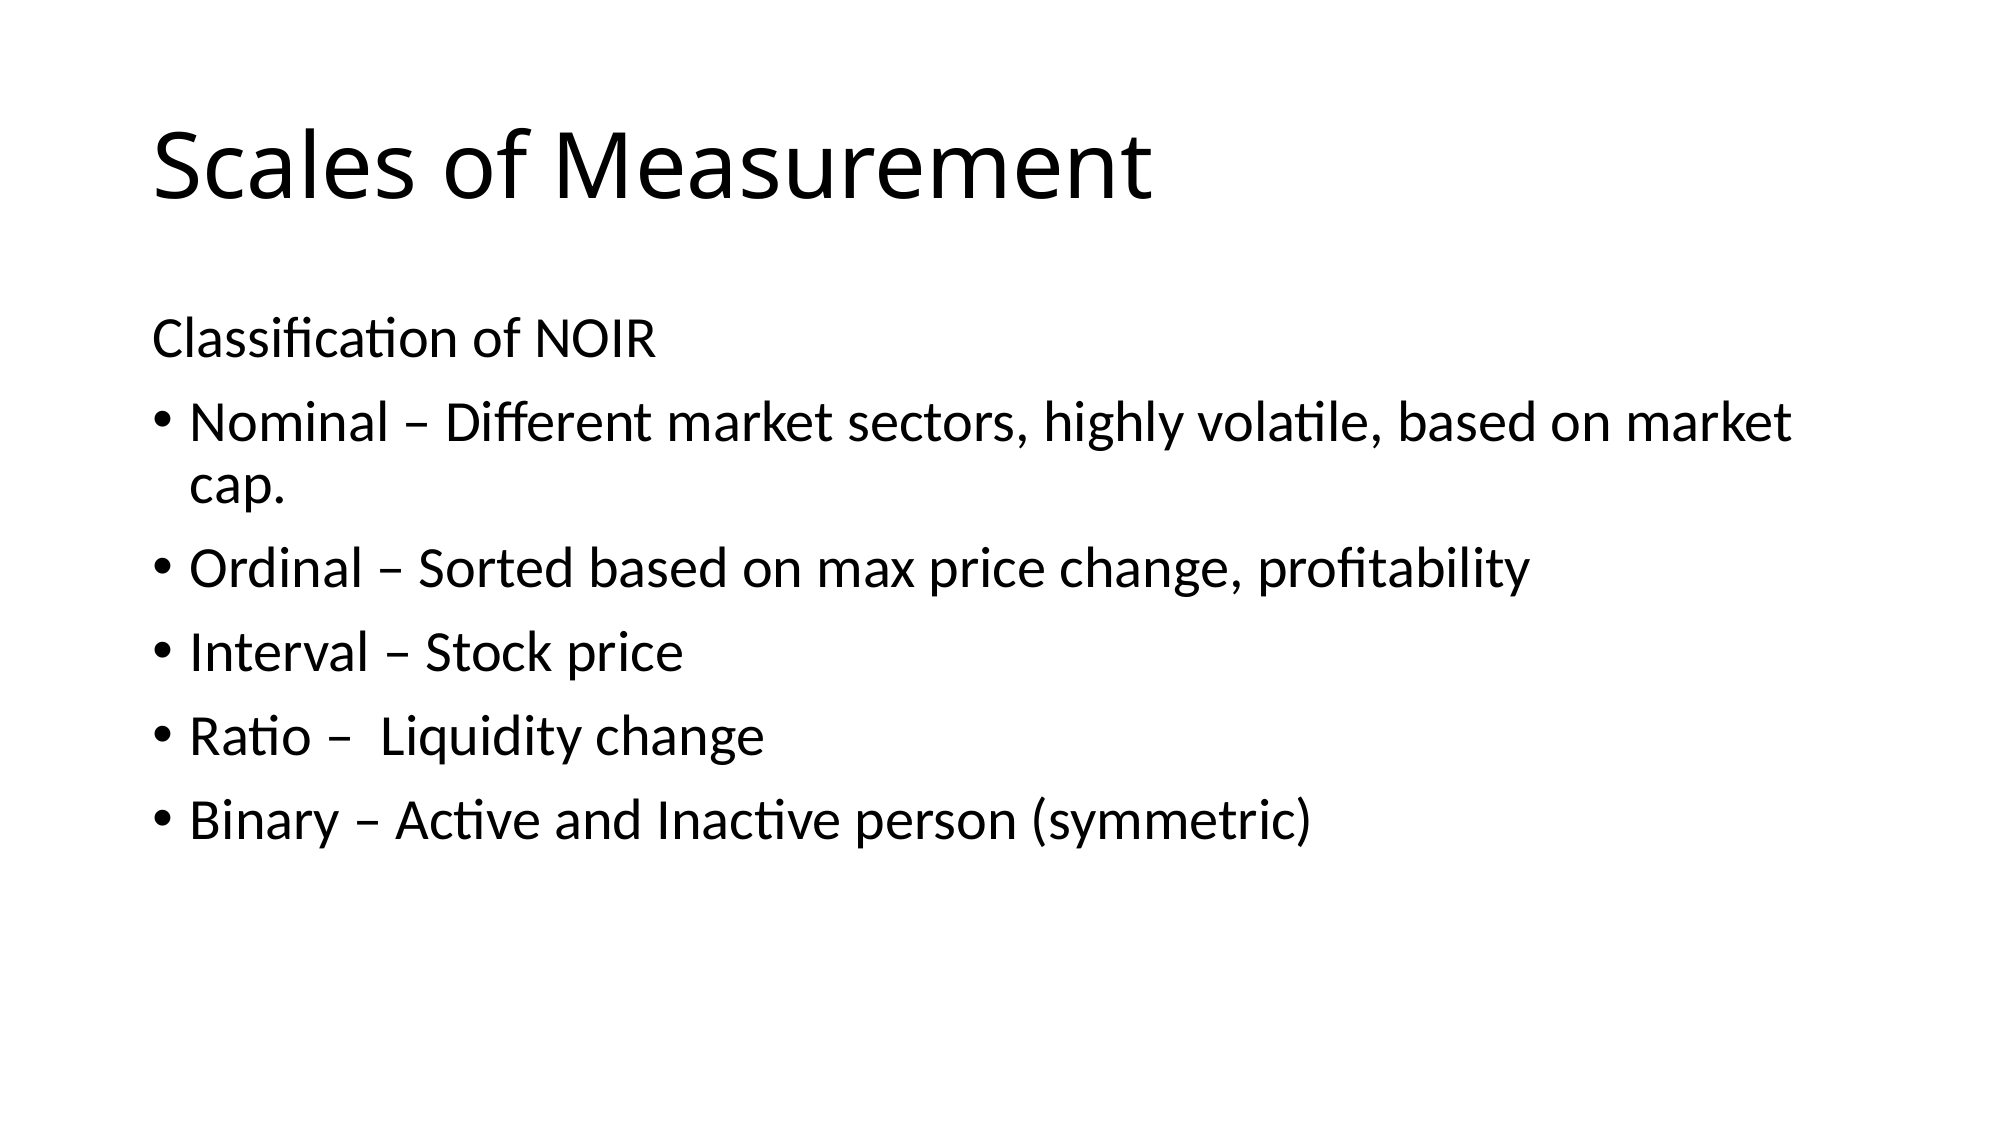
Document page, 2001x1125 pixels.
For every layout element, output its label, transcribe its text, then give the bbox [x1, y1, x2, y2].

title Scales of Measurement [137, 59, 1863, 278]
list Classification of NOIR Nominal – Different market sectors, highly volatile, based on market cap. Ordinal – Sorted based on max price change, profitability Interval – Stock price Ratio – Liquidity change Binary – Active and Inactive person (symmetric) [137, 299, 1863, 1014]
